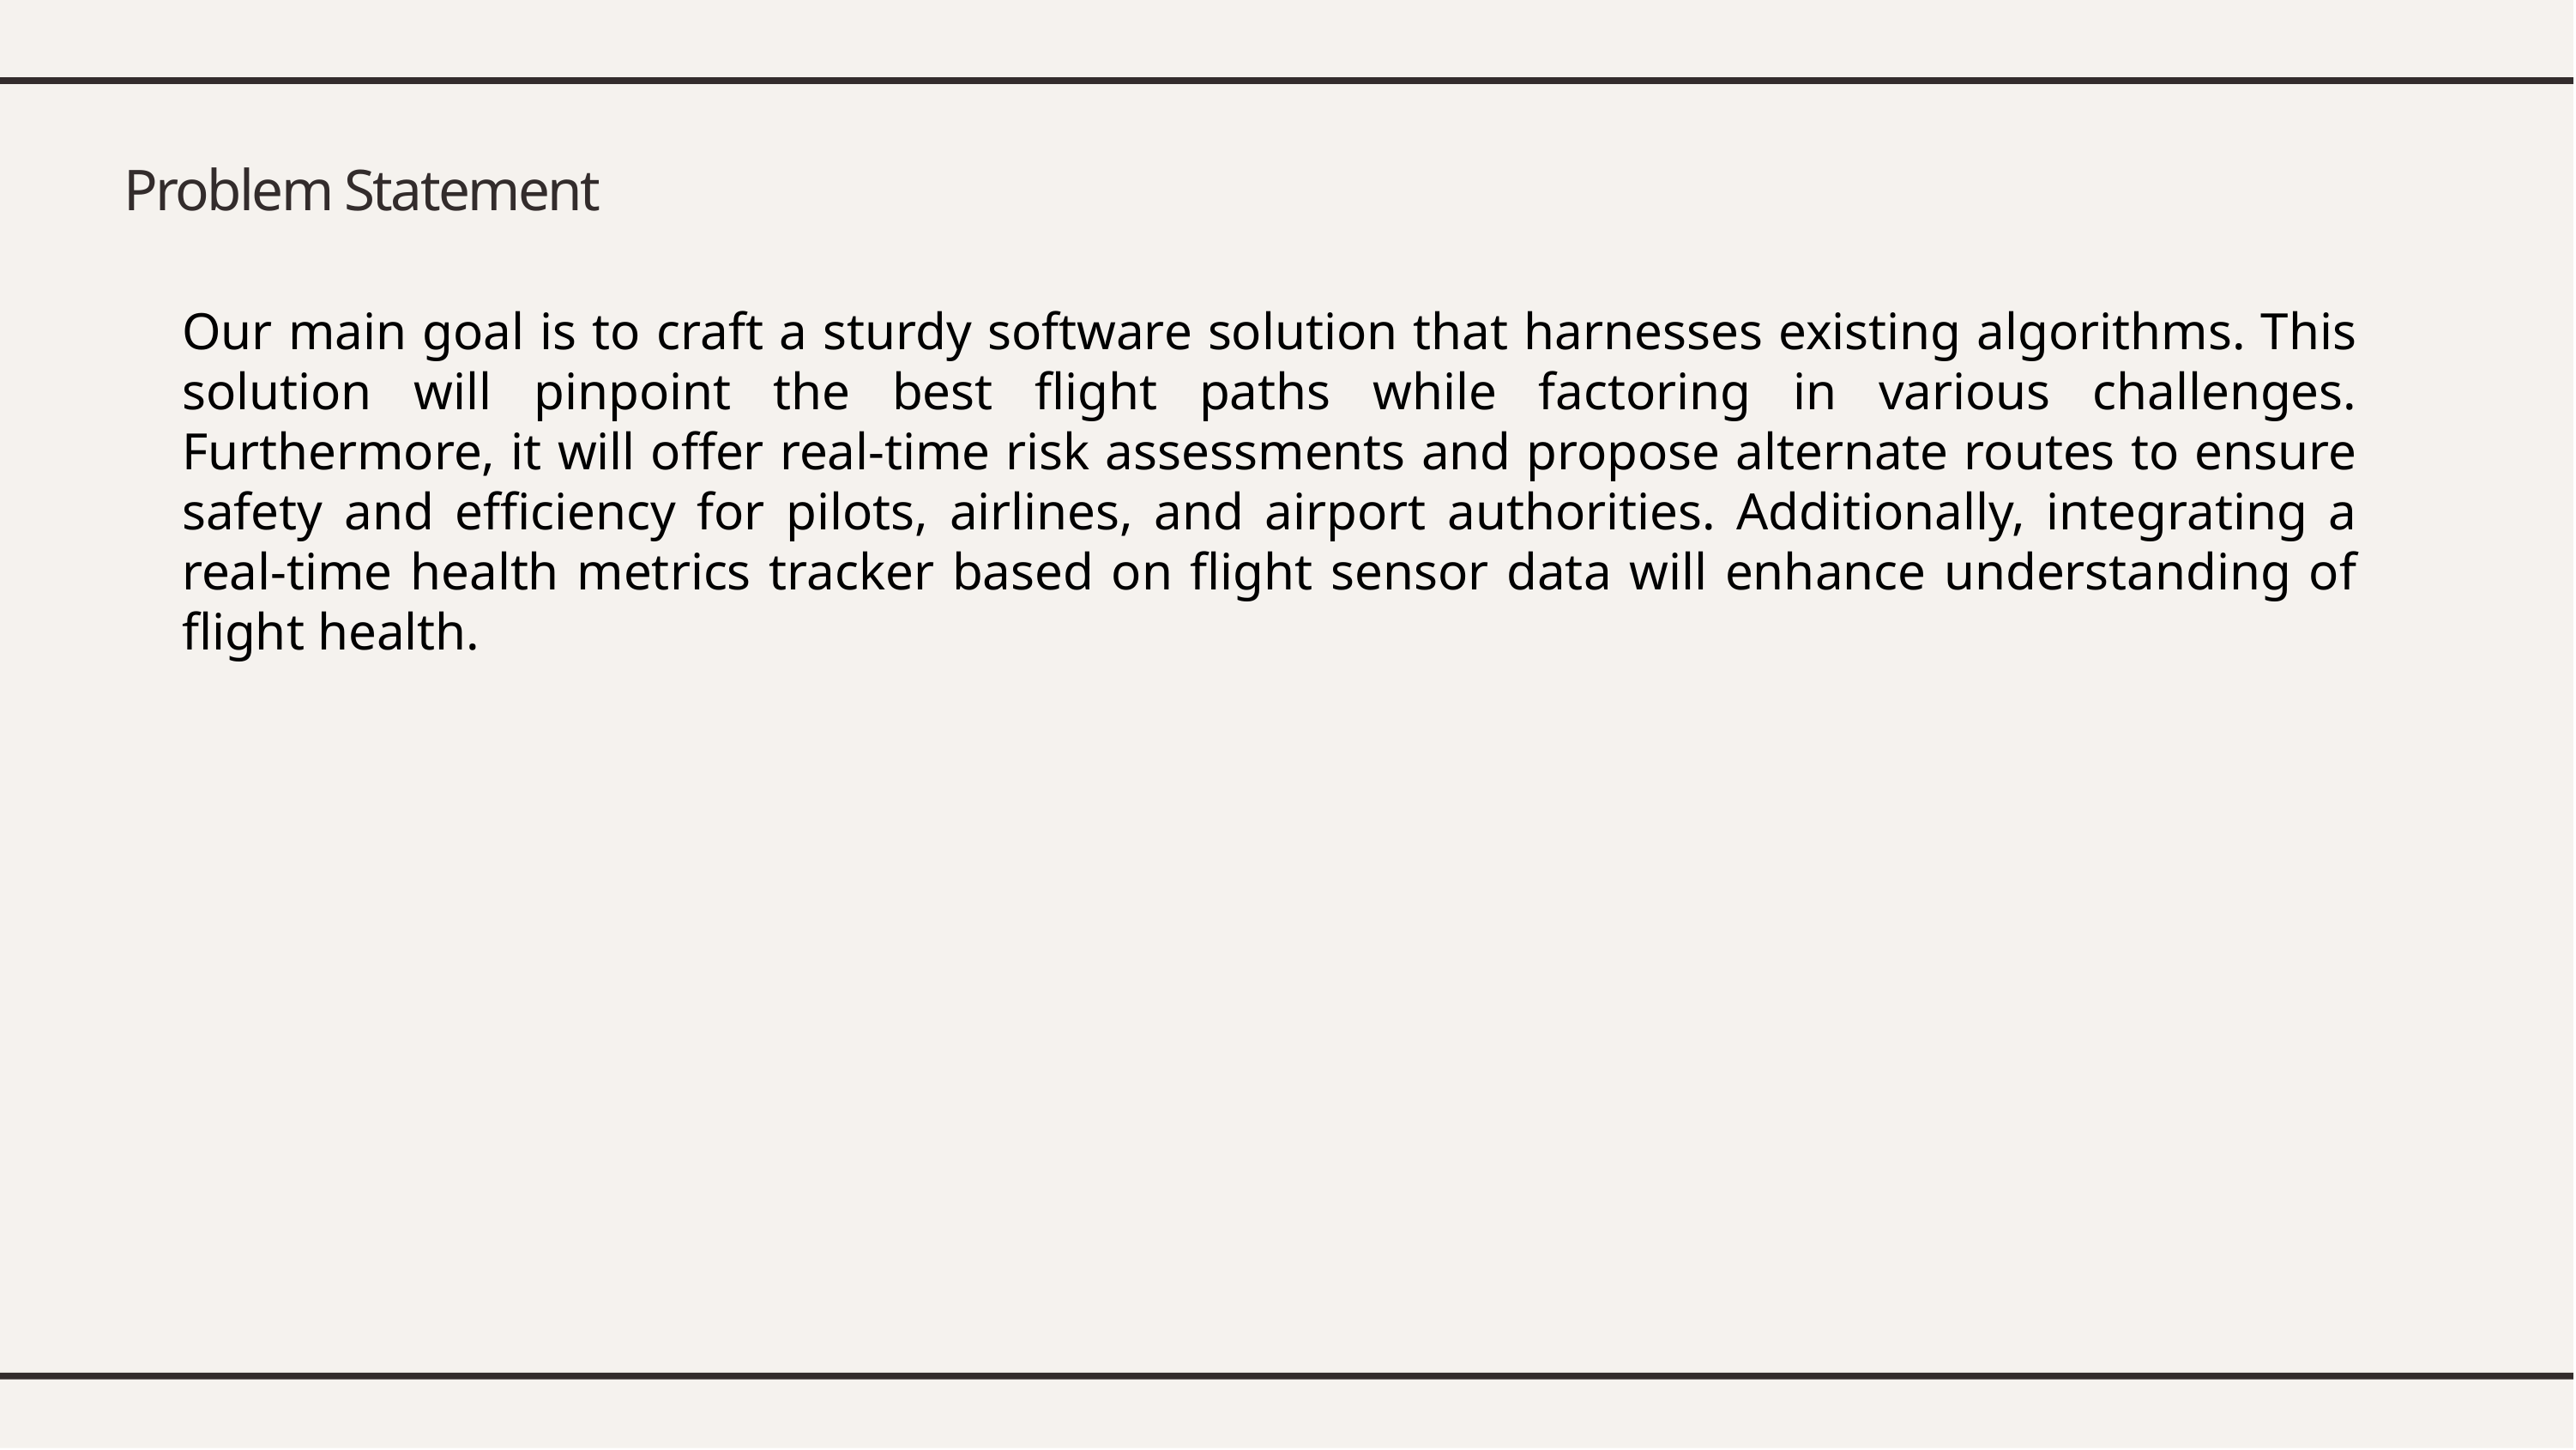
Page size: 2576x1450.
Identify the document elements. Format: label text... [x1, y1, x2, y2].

text_box [0, 1372, 2573, 1380]
text_box Our main goal is to craft a sturdy software solution that harnesses existing algorithms. This solution will pinpoint the best flight paths while factoring in various challenges. Furthermore, it will offer real-time risk assessments and propose alternate routes to ensure safety and efficiency for pilots, airlines, and airport authorities. Additionally, integrating a real-time health metrics tracker based on flight sensor data will enhance understanding of flight health. [121, 293, 2370, 667]
title Problem Statement [122, 153, 2443, 403]
text_box [0, 77, 2573, 84]
